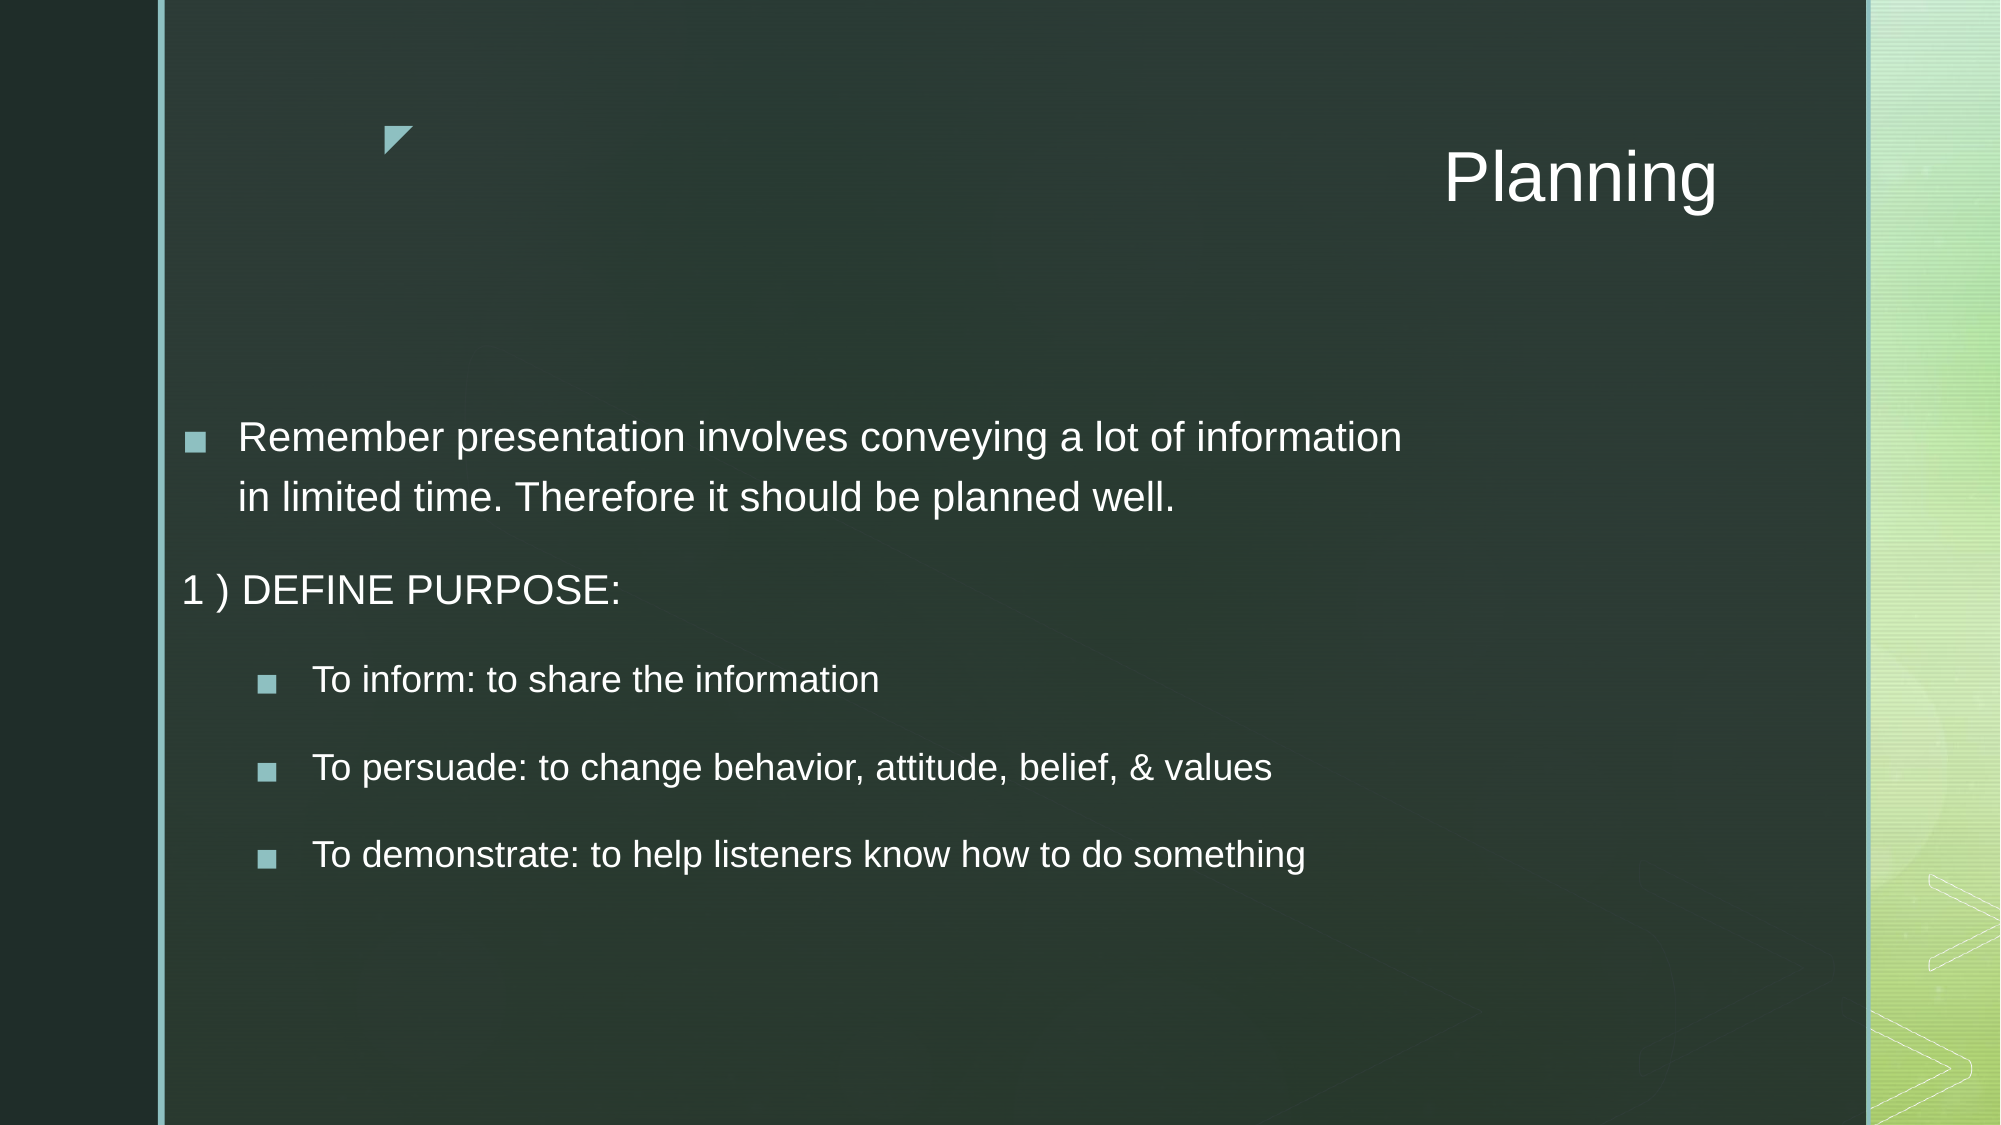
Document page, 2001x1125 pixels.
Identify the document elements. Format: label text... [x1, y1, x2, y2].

picture [1871, 0, 2001, 1125]
title Planning [428, 132, 1734, 310]
list Remember presentation involves conveying a lot of information in limited time. Therefore it should be planned well. 1 ) DEFINE PURPOSE: To inform: to share the information To persuade: to change behavior, attitude, belief, & values To demonstrate: to help listeners know how to do something [166, 309, 1446, 966]
